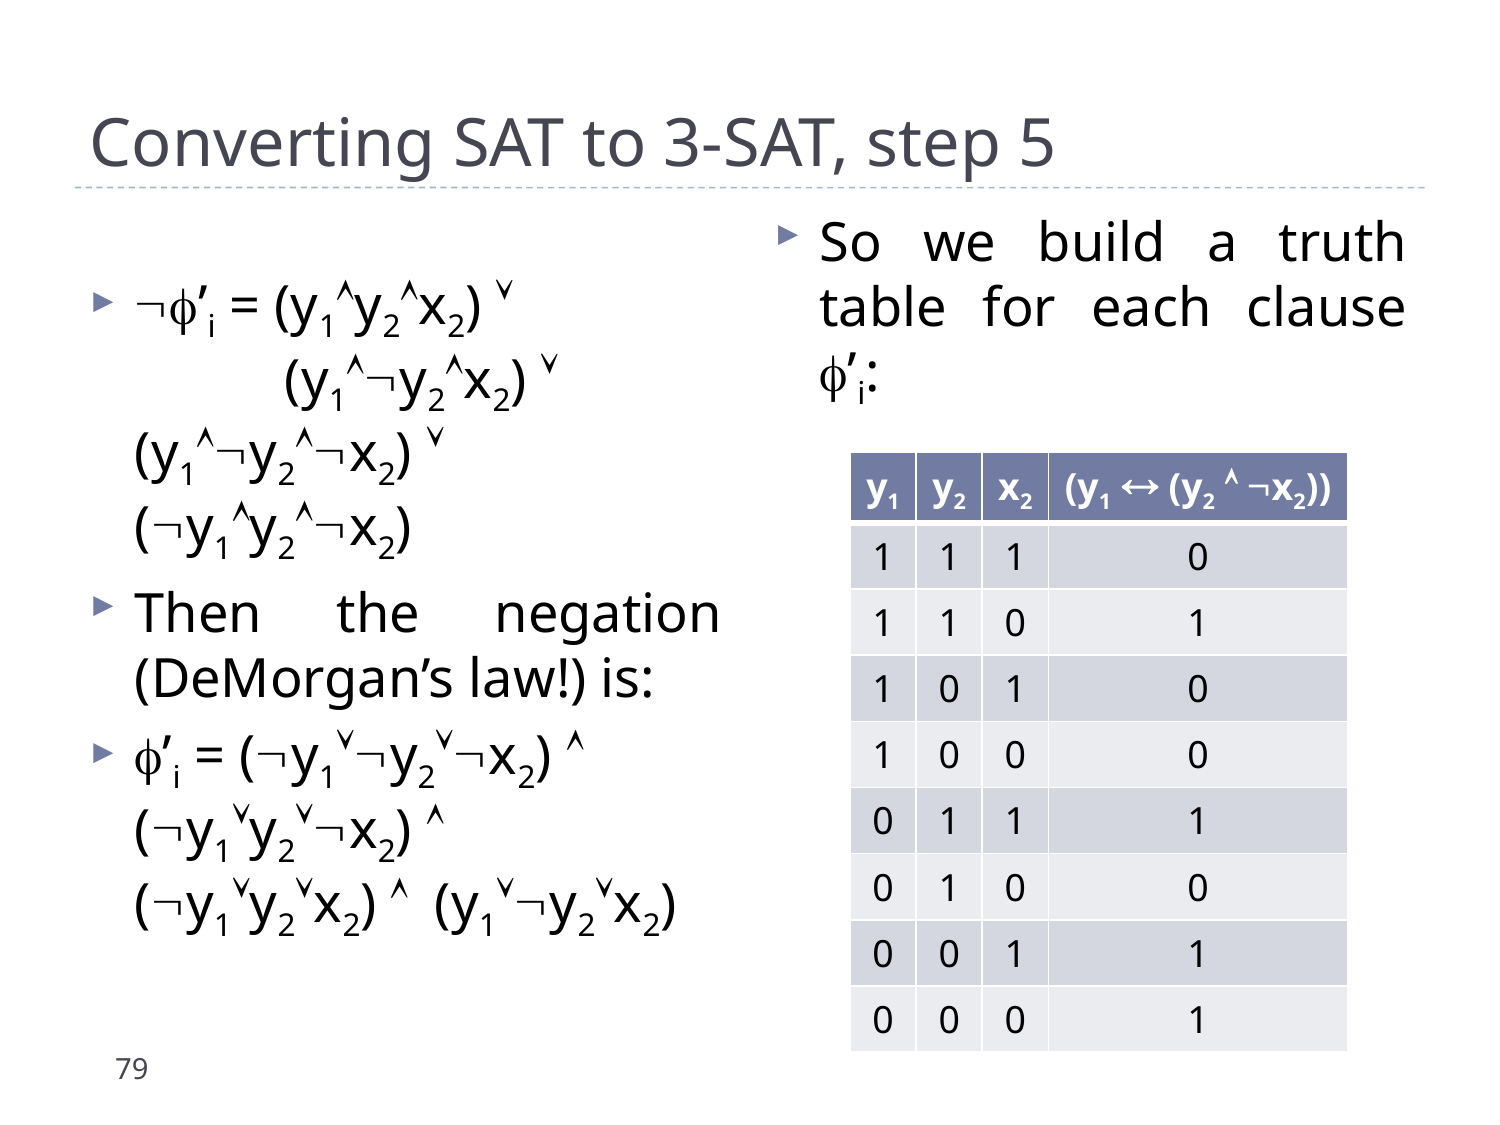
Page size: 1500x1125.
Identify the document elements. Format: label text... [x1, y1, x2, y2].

table_cell 0 [1049, 722, 1347, 787]
table_cell 1 [917, 788, 981, 853]
table_header y1 [851, 453, 915, 520]
table_cell 1 [983, 788, 1048, 853]
table_cell 0 [917, 656, 981, 721]
table_cell 1 [917, 526, 981, 588]
table_cell 0 [851, 921, 915, 985]
table_cell 1 [1049, 987, 1347, 1051]
table_cell 1 [983, 526, 1048, 588]
table_cell 1 [1049, 921, 1347, 985]
title Converting SAT to 3-SAT, step 5 [75, 37, 1425, 188]
table_cell 0 [851, 788, 915, 853]
table_cell 0 [917, 987, 981, 1051]
table_cell 0 [1049, 526, 1347, 588]
table_cell 0 [983, 854, 1048, 919]
table_header x2 [983, 453, 1048, 520]
table_cell 1 [917, 854, 981, 919]
table_cell 1 [851, 722, 915, 787]
table_cell 0 [1049, 854, 1347, 919]
table_cell 0 [983, 987, 1048, 1051]
table_cell 0 [983, 590, 1048, 654]
table_cell 1 [983, 656, 1048, 721]
list ’i = (y1y2x2)  (y1y2x2)  (y1y2x2)  (y1y2x2) Then the negation (DeMorgan’s law!) is: ’i = (y1y2x2)  (y1y2x2)  (y1y2x2)  (y1y2x2) [75, 262, 738, 1075]
table_header y2 [917, 453, 981, 520]
table_cell 1 [1049, 590, 1347, 654]
table_cell 1 [917, 590, 981, 654]
table_cell 0 [983, 722, 1048, 787]
table_cell 1 [1049, 788, 1347, 853]
table_cell 1 [851, 526, 915, 588]
table_cell 0 [917, 722, 981, 787]
list So we build a truth table for each clause ’i: [759, 199, 1423, 1010]
table_cell 0 [917, 921, 981, 985]
table_cell 0 [851, 854, 915, 919]
table_cell 1 [851, 590, 915, 654]
slide_number 79 [100, 1075, 426, 1103]
table_cell 0 [1049, 656, 1347, 721]
table_header (y1  (y2  x2)) [1049, 453, 1347, 520]
table_cell 0 [851, 987, 915, 1051]
table_cell 1 [983, 921, 1048, 985]
table_cell 1 [851, 656, 915, 721]
